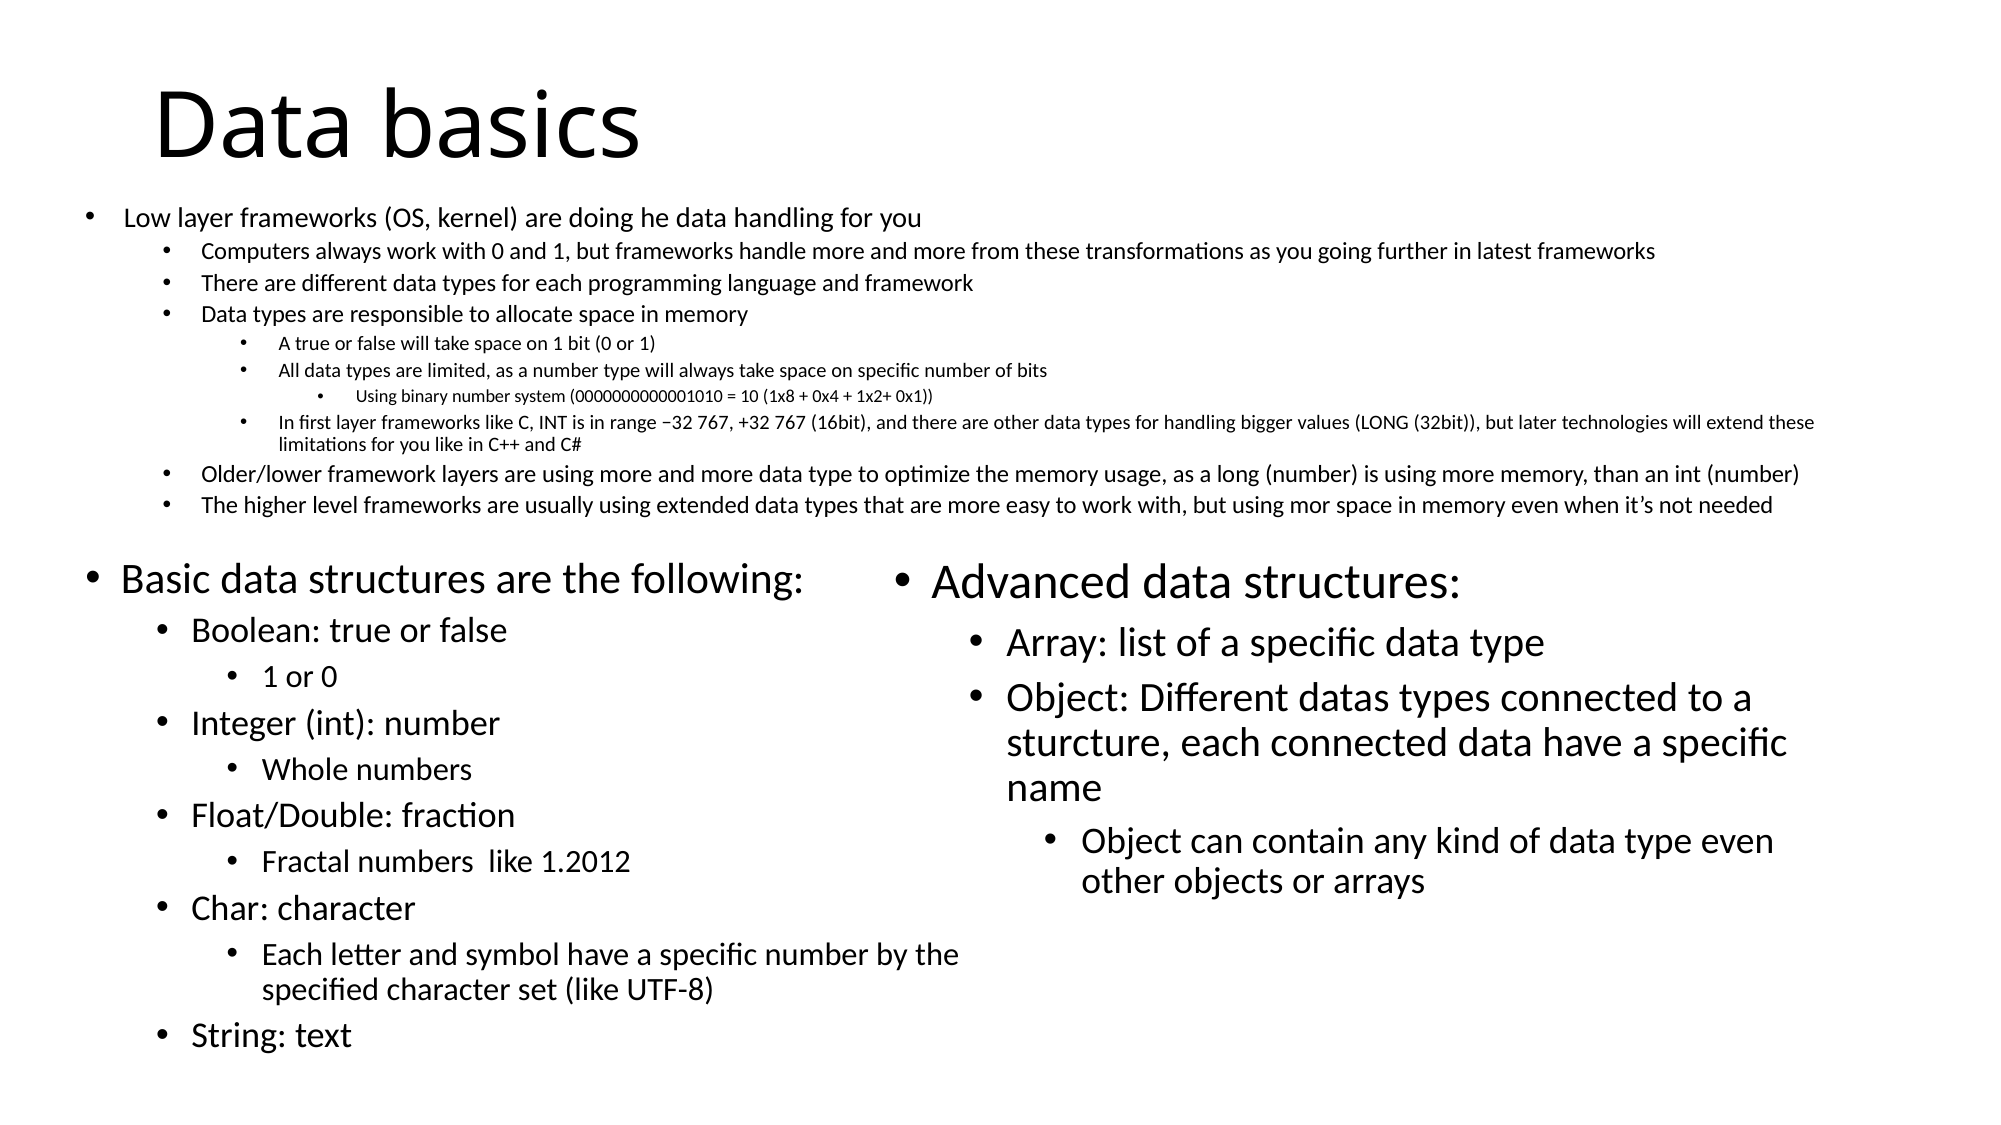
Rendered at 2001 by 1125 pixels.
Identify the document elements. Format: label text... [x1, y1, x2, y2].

text_box Basic data structures are the following: Boolean: true or false 1 or 0 Integer (int): number Whole numbers Float/Double: fraction Fractal numbers like 1.2012 Char: character Each letter and symbol have a specific number by the specified character set (like UTF-8) String: text [0, 548, 803, 1065]
list Low layer frameworks (OS, kernel) are doing he data handling for you Computers always work with 0 and 1, but frameworks handle more and more from these transformations as you going further in latest frameworks There are different data types for each programming language and framework Data types are responsible to allocate space in memory A true or false will take space on 1 bit (0 or 1) All data types are limited, as a number type will always take space on specific number of bits Using binary number system (0000000000001010 = 10 (1x8 + 0x4 + 1x2+ 0x1)) In first layer frameworks like C, INT is in range −32 767, +32 767 (16bit), and there are other data types for handling bigger values (LONG (32bit)), but later technologies will extend these limitations for you like in C++ and C# Older/lower framework layers are using more and more data type to optimize the memory usage, as a long (number) is using more memory, than an int (number) The higher level frameworks are usually using extended data types that are more easy to work with, but using mor space in memory even when it’s not needed [70, 194, 1863, 533]
text_box Advanced data structures: Array: list of a specific data type Object: Different datas types connected to a sturcture, each connected data have a specific name Object can contain any kind of data type even other objects or arrays [803, 548, 1863, 1065]
title Data basics [137, 60, 1863, 194]
